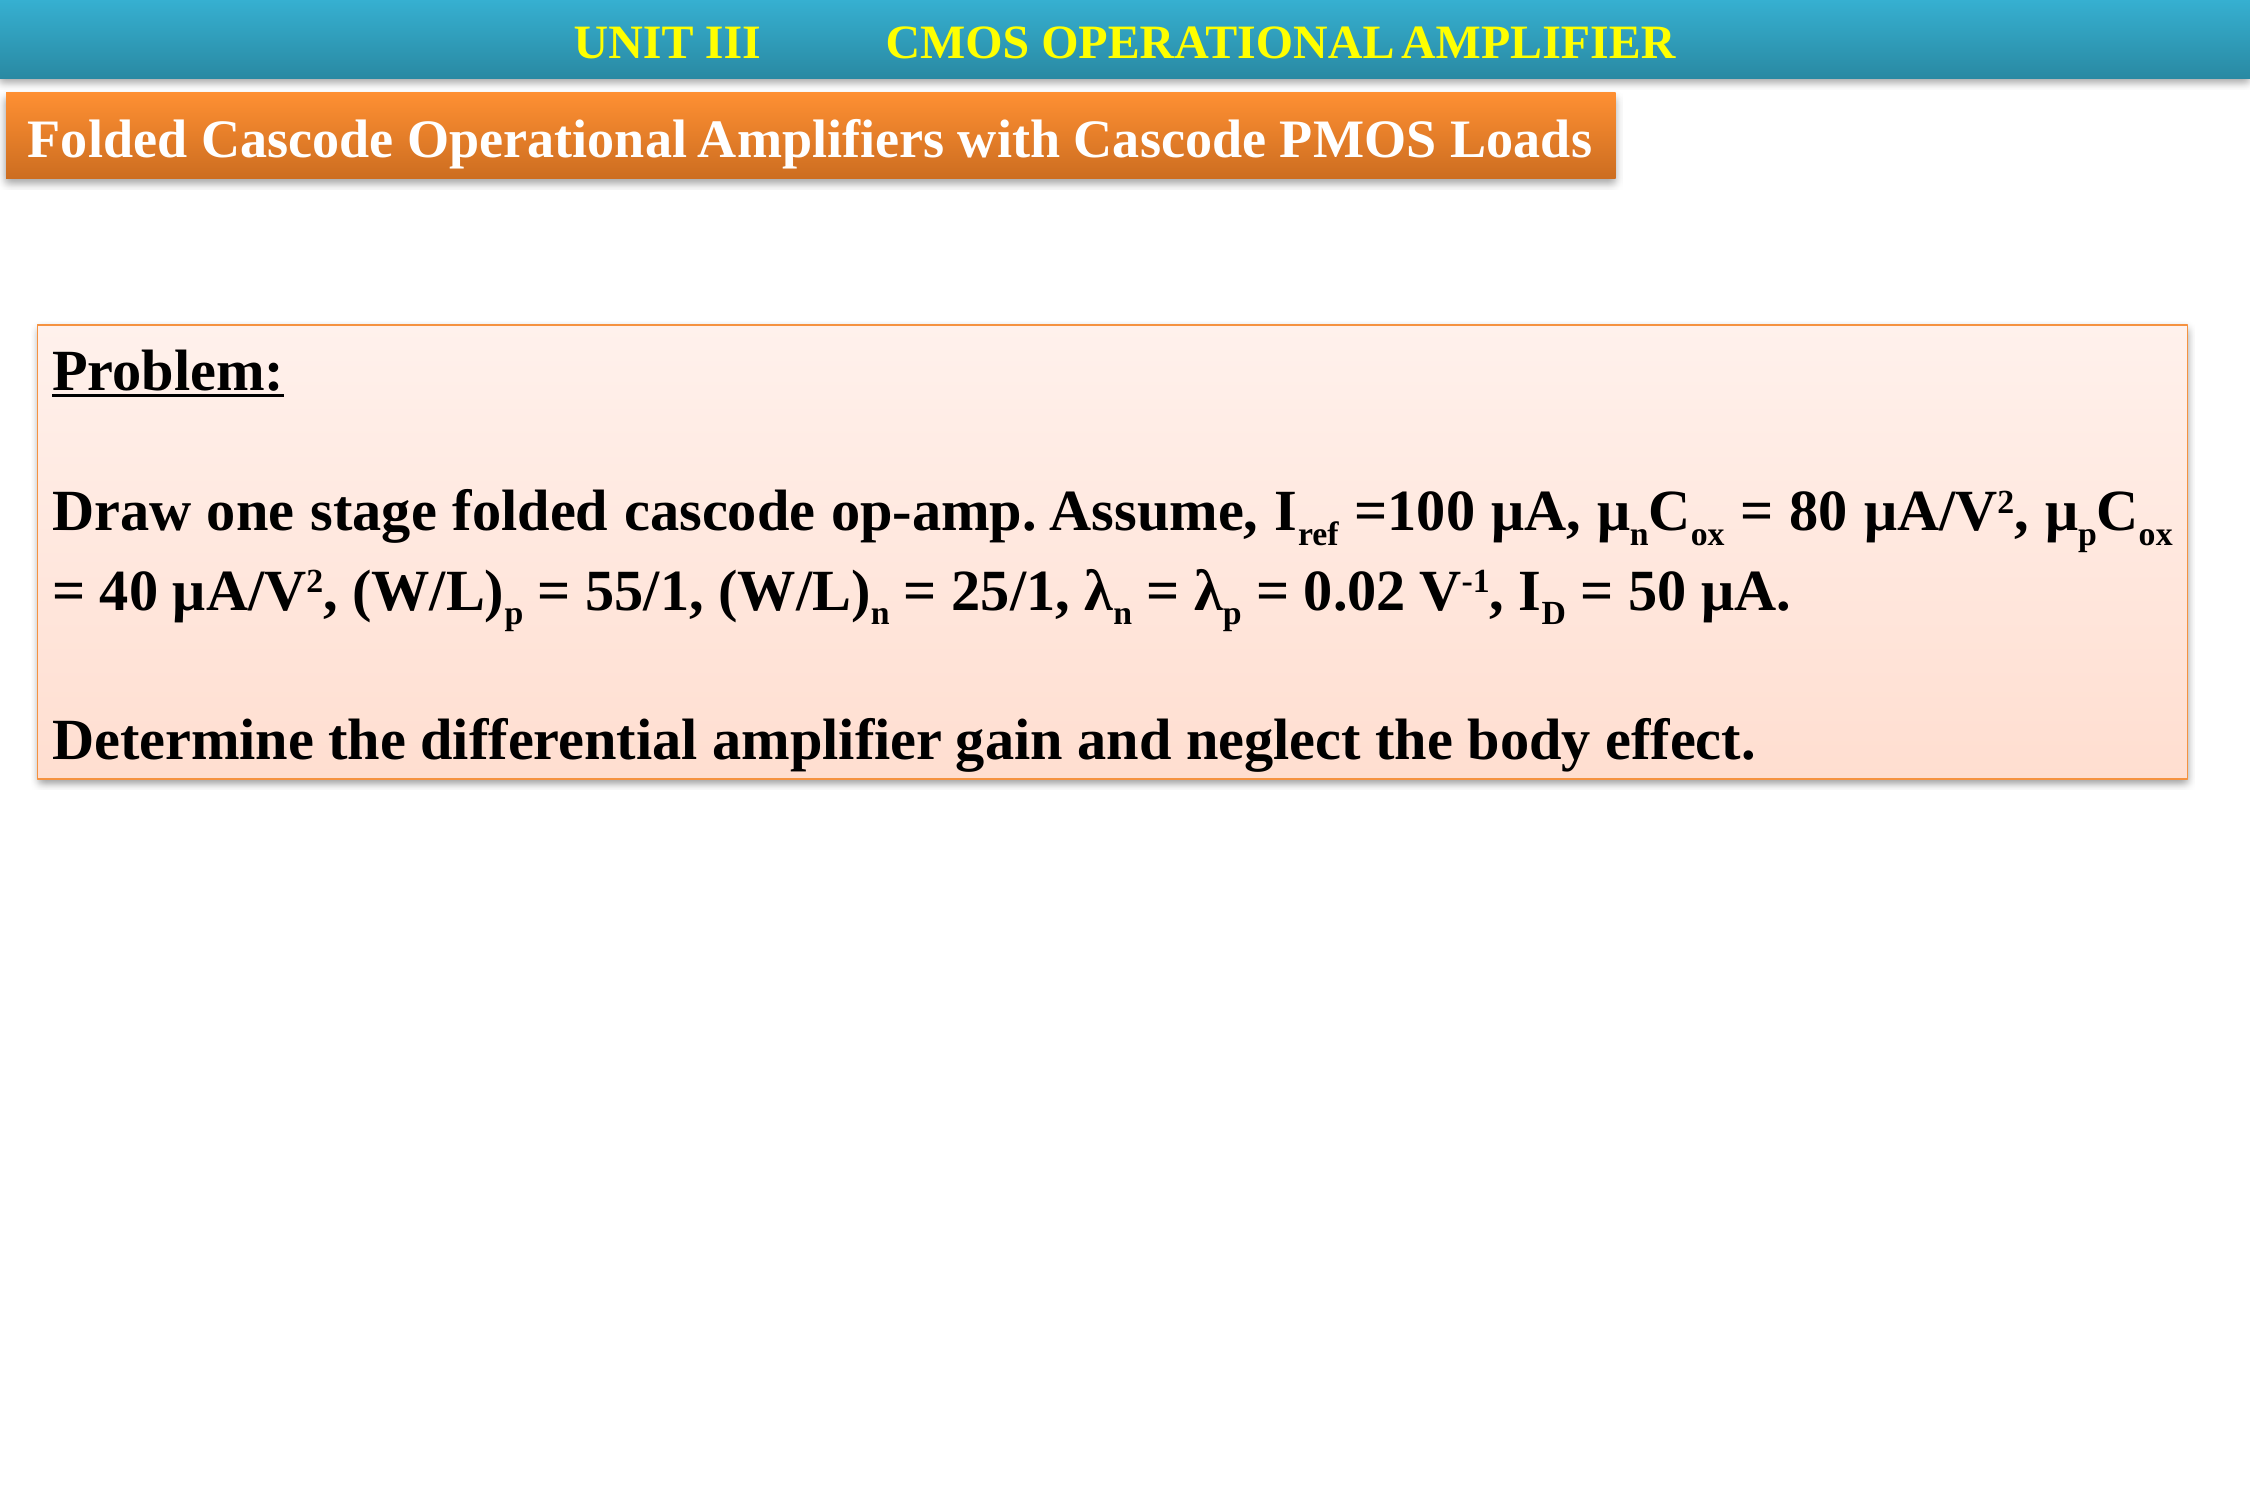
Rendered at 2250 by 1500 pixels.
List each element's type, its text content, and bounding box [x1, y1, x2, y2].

text_box Problem: Draw one stage folded cascode op-amp. Assume, Iref =100 μA, μnCox = 80 μA/V2, μpCox = 40 μA/V2, (W/L)p = 55/1, (W/L)n = 25/1, λn = λp = 0.02 V-1, ID = 50 μA. Determine the differential amplifier gain and neglect the body effect. [37, 324, 2188, 780]
text_box Folded Cascode Operational Amplifiers with Cascode PMOS Loads [6, 92, 1616, 179]
text_box UNIT III CMOS OPERATIONAL AMPLIFIER [0, 0, 2250, 79]
